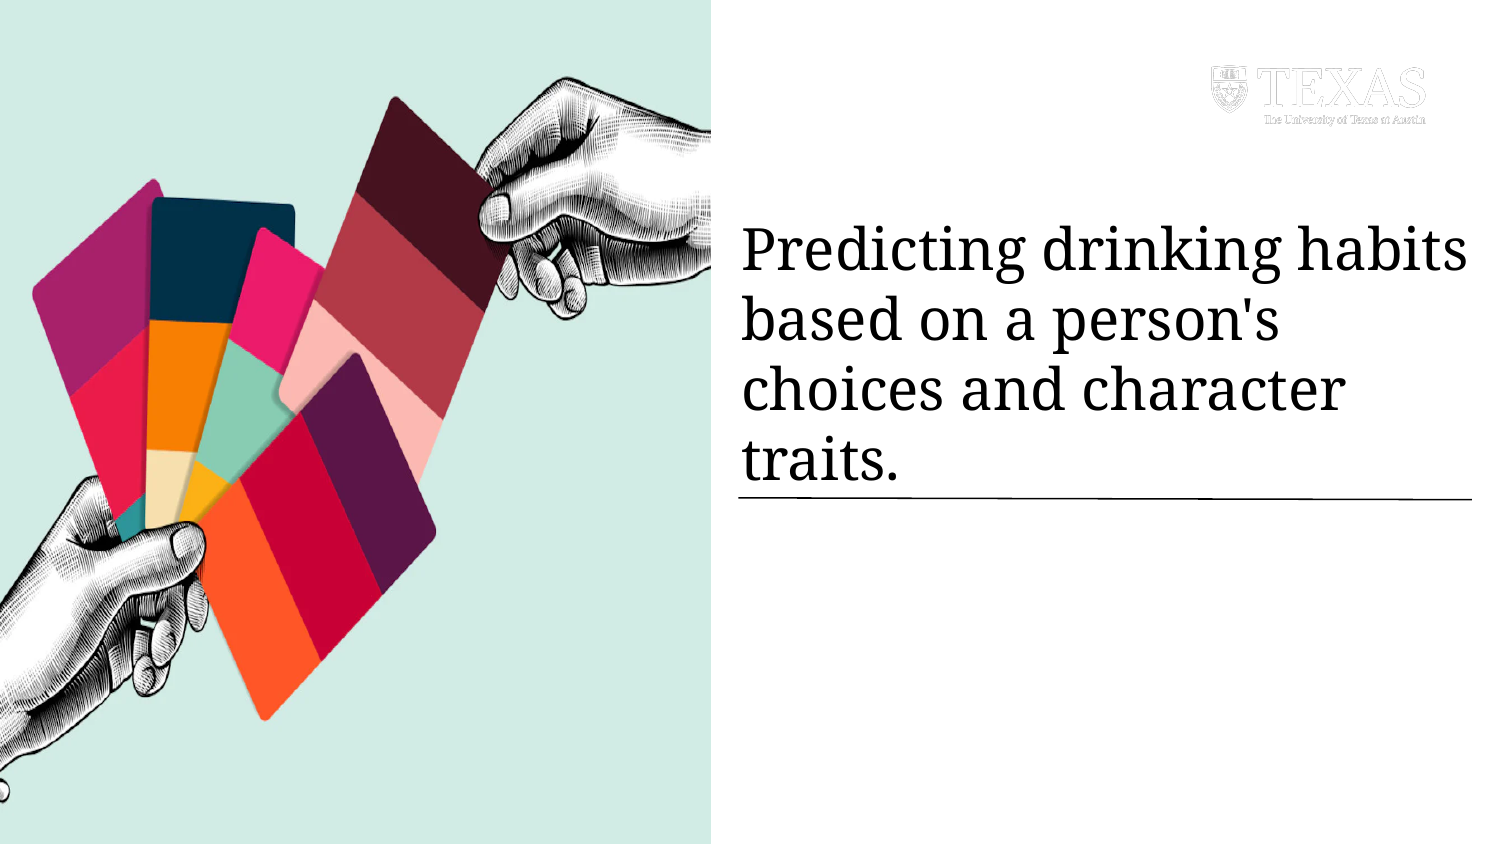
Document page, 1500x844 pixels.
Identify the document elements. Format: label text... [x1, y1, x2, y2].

picture [0, 0, 711, 844]
picture [1163, 20, 1473, 171]
text_box Predicting drinking habits based on a person's choices and character traits. [726, 262, 1500, 500]
